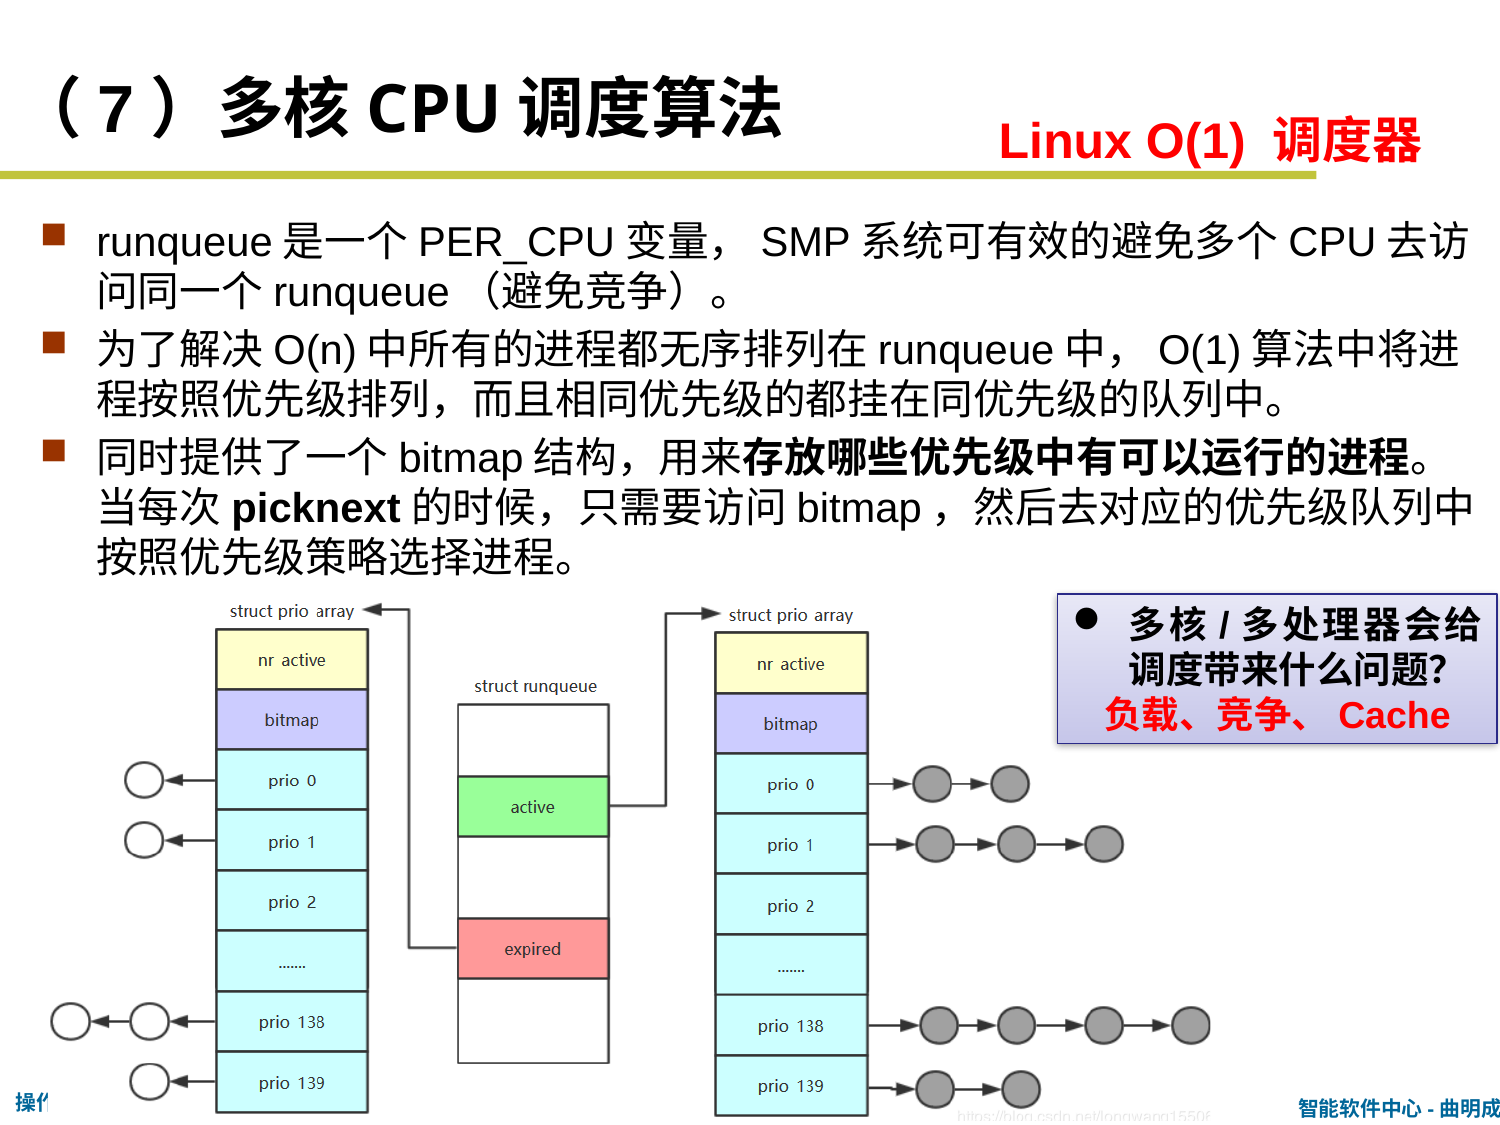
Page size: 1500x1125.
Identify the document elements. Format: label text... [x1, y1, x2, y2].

list runqueue是一个PER_CPU变量，SMP系统可有效的避免多个CPU去访问同一个runqueue（避免竞争）。 为了解决O(n)中所有的进程都无序排列在runqueue中，O(1)算法中将进程按照优先级排列，而且相同优先级的都挂在同优先级的队列中。 同时提供了一个bitmap结构，用来存放哪些优先级中有可以运行的进程。当每次picknext的时候，只需要访问bitmap，然后去对应的优先级队列中按照优先级策略选择进程。 [24, 206, 1500, 1125]
text_box Linux O(1) 调度器 [983, 101, 1437, 177]
title （7）多核CPU调度算法 [0, 50, 1500, 161]
picture [47, 593, 1211, 1121]
text_box 多核/多处理器会给调度带来什么问题？ 负载、竞争、Cache [1211, 593, 1498, 744]
